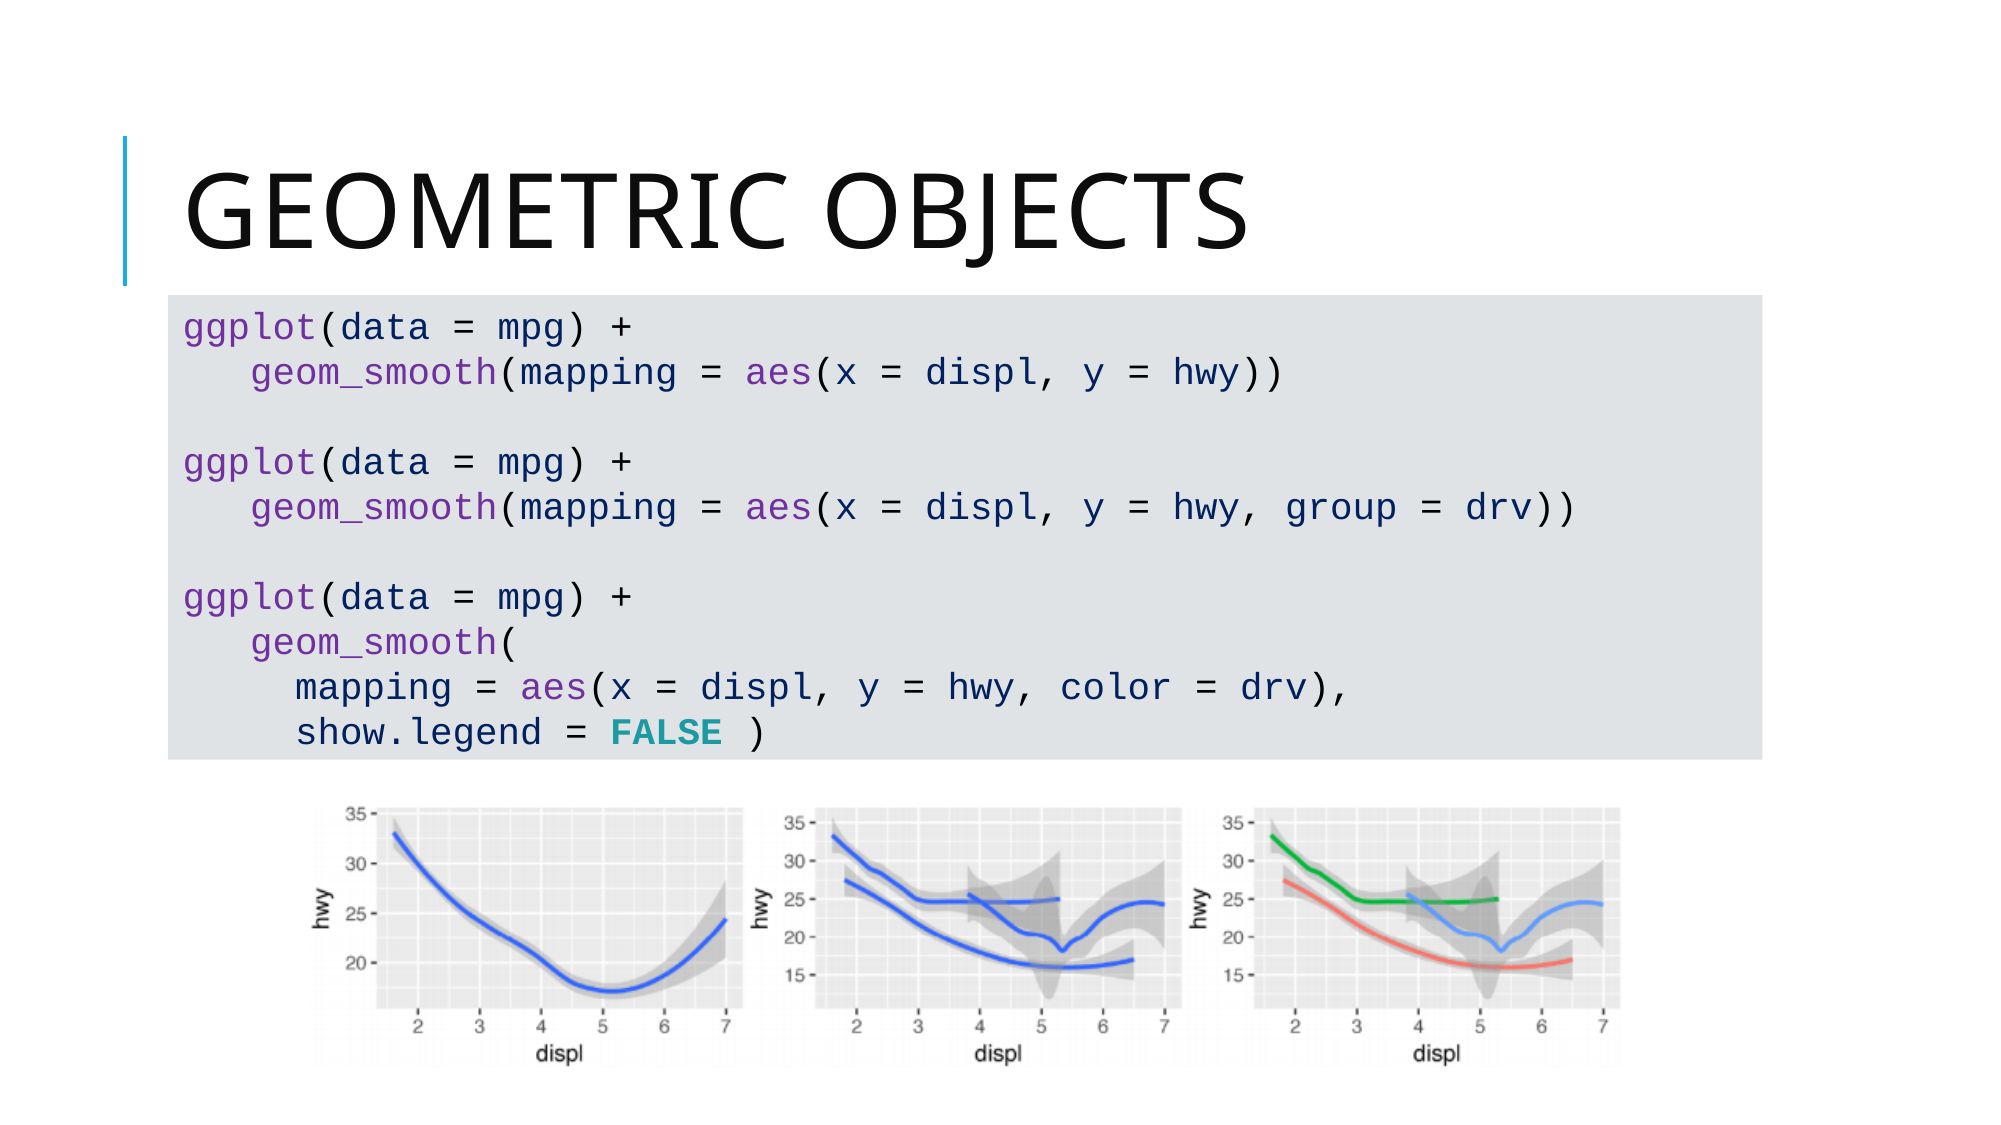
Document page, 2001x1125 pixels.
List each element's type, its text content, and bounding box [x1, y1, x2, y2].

picture [299, 797, 1632, 1072]
title Geometric Objects [168, 96, 1763, 295]
text_box ggplot(data = mpg) + geom_smooth(mapping = aes(x = displ, y = hwy)) ggplot(data = mpg) + geom_smooth(mapping = aes(x = displ, y = hwy, group = drv)) ggplot(data = mpg) + geom_smooth( mapping = aes(x = displ, y = hwy, color = drv), show.legend = FALSE ) [167, 295, 1763, 760]
